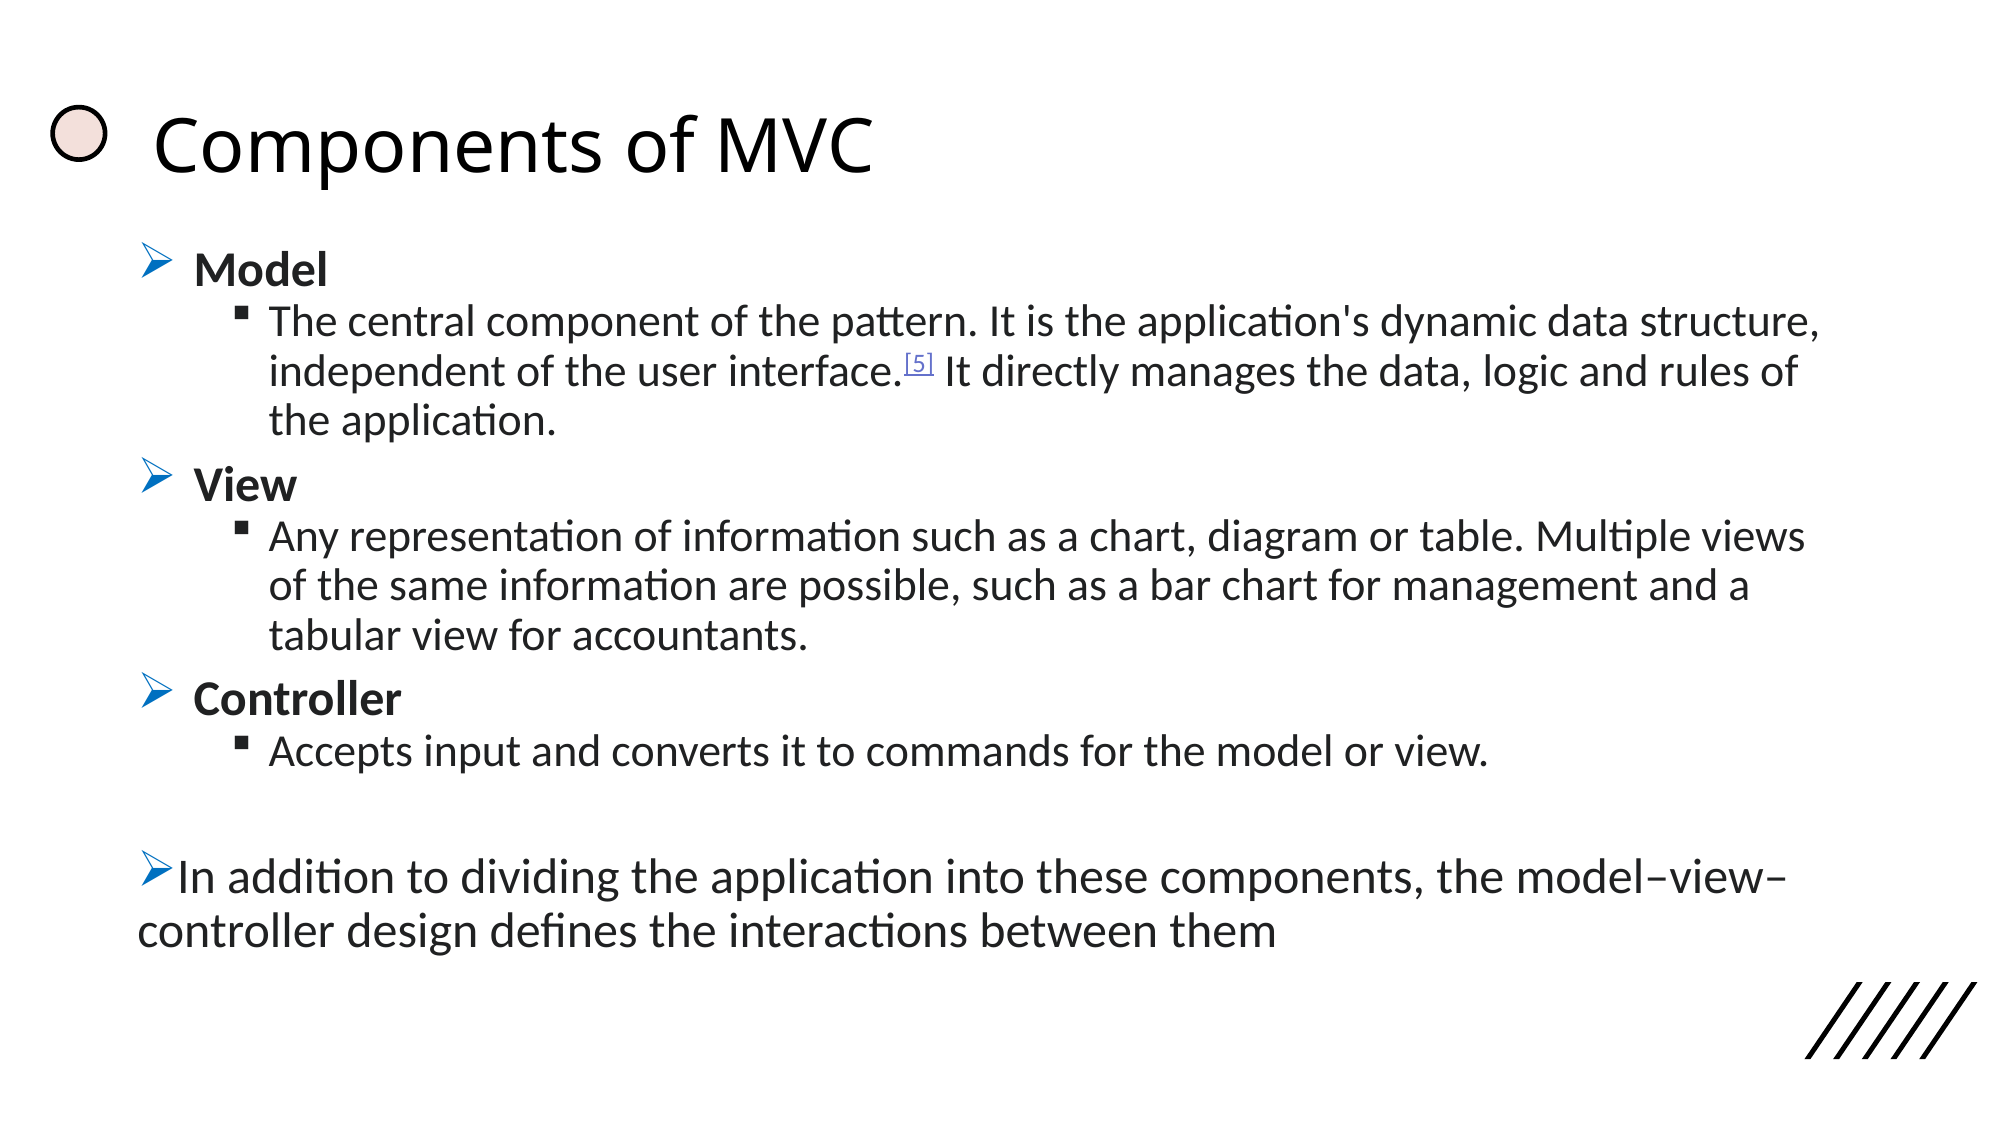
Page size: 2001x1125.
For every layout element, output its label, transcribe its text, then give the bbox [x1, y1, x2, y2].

title Components of MVC [137, 59, 1863, 236]
list Model The central component of the pattern. It is the application's dynamic data structure, independent of the user interface.[5] It directly manages the data, logic and rules of the application. View Any representation of information such as a chart, diagram or table. Multiple views of the same information are possible, such as a bar chart for management and a tabular view for accountants. Controller Accepts input and converts it to commands for the model or view. In addition to dividing the application into these components, the model–view–controller design defines the interactions between them [122, 235, 1848, 982]
